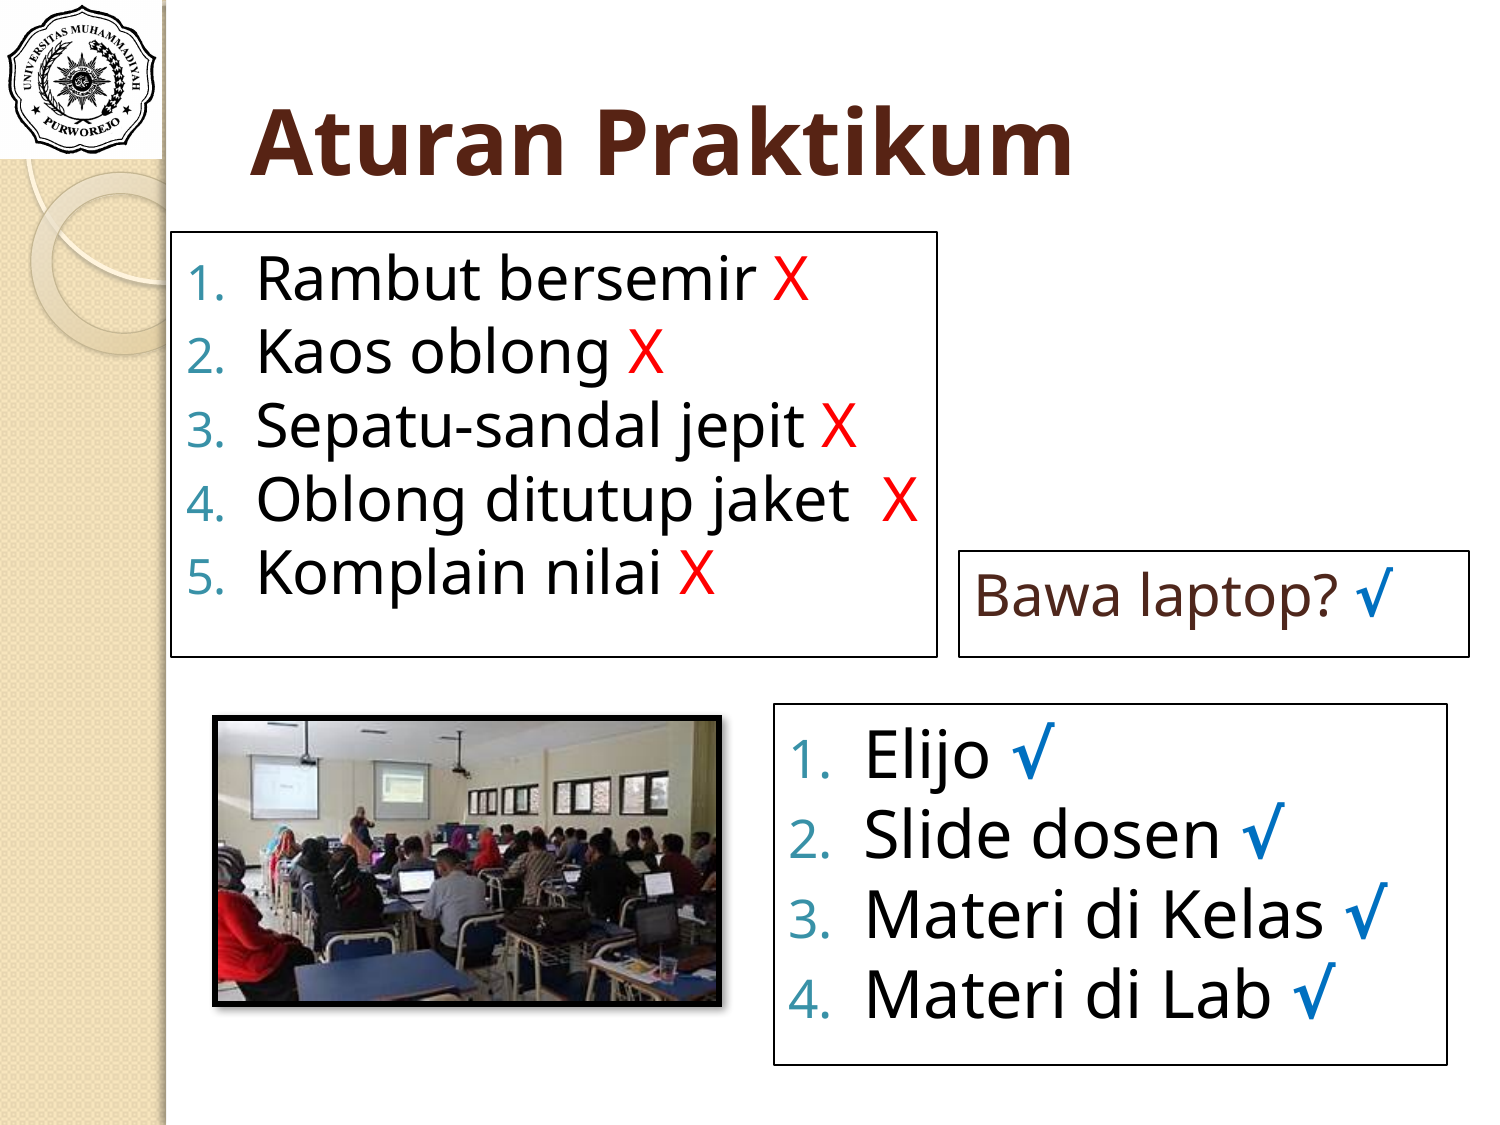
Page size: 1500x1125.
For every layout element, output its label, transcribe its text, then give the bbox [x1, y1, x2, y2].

picture [0, 0, 162, 159]
picture [218, 720, 717, 1001]
text_box Elijo √ Slide dosen √ Materi di Kelas √ Materi di Lab √ [773, 704, 1447, 1065]
title Aturan Praktikum [235, 45, 1466, 233]
list Rambut bersemir X Kaos oblong X Sepatu-sandal jepit X Oblong ditutup jaket X Komplain nilai X [171, 231, 937, 657]
text_box Bawa laptop? √ [958, 550, 1469, 657]
